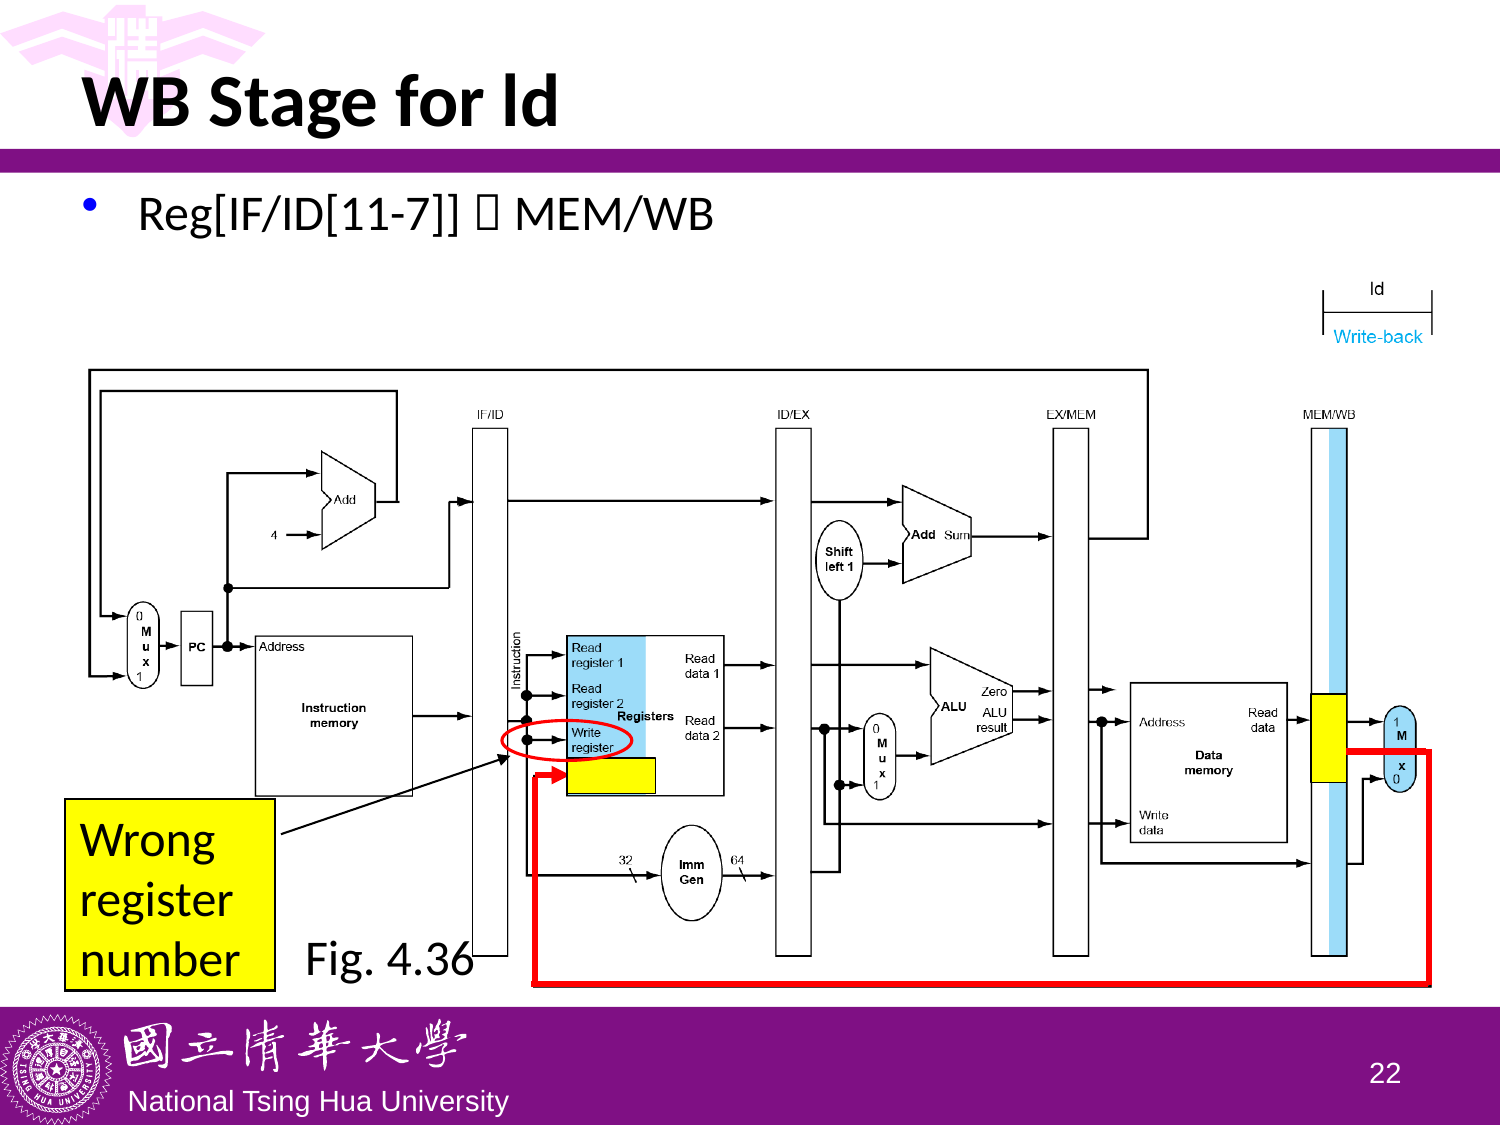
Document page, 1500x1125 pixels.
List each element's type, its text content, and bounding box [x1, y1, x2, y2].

title WB Stage for ld [66, 37, 1436, 149]
list Reg[IF/ID[11-7]]  MEM/WB [66, 172, 1436, 1003]
slide_number 21 [1104, 1021, 1417, 1097]
picture [88, 277, 1434, 988]
text_box Fig. 4.36 [290, 988, 490, 994]
text_box Wrong register number [64, 798, 275, 991]
